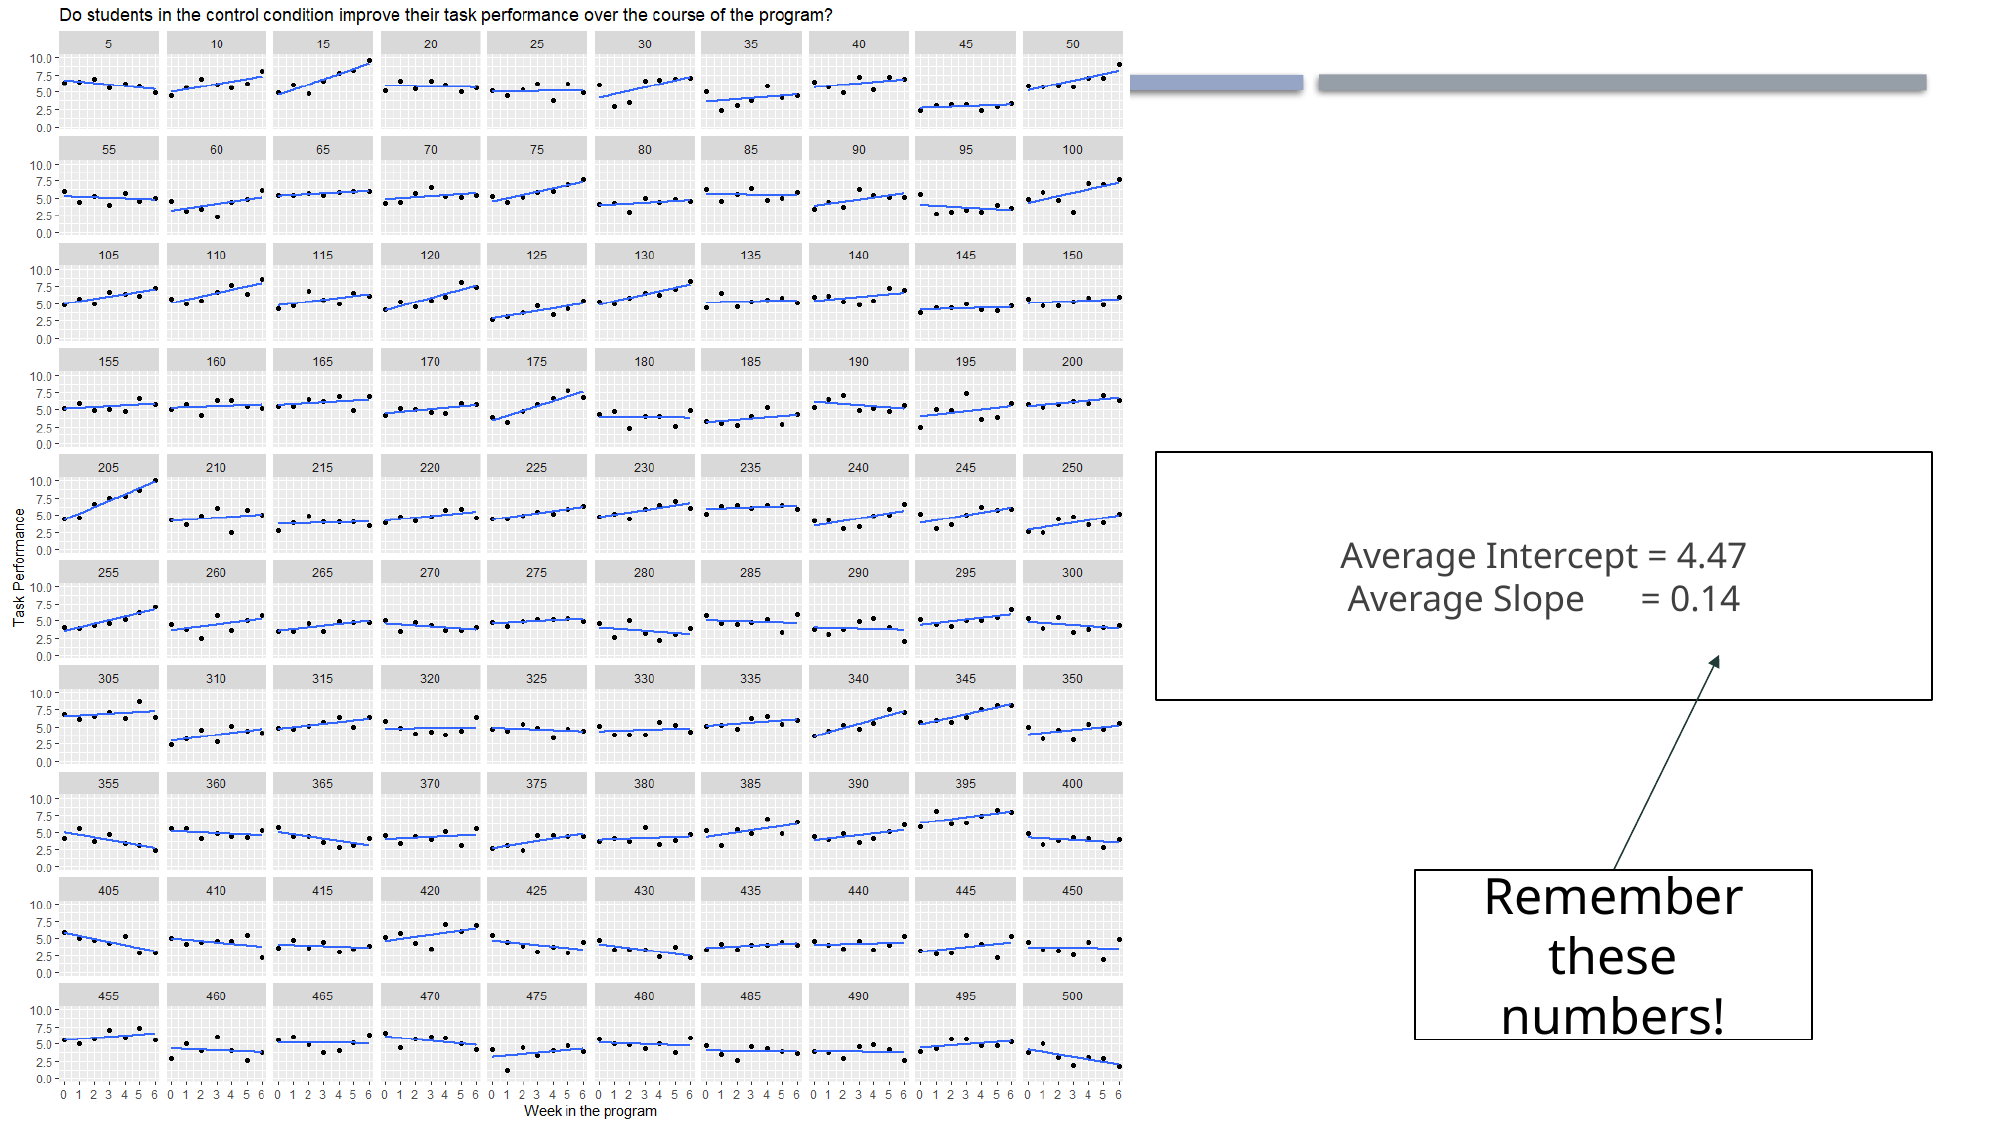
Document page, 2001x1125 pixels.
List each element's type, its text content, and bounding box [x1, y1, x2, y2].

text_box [1613, 654, 1720, 871]
text_box Remember these numbers! [1415, 870, 1813, 1040]
picture [3, 0, 1130, 1125]
list Average Intercept = 4.47 Average Slope = 0.14 [1156, 452, 1932, 700]
